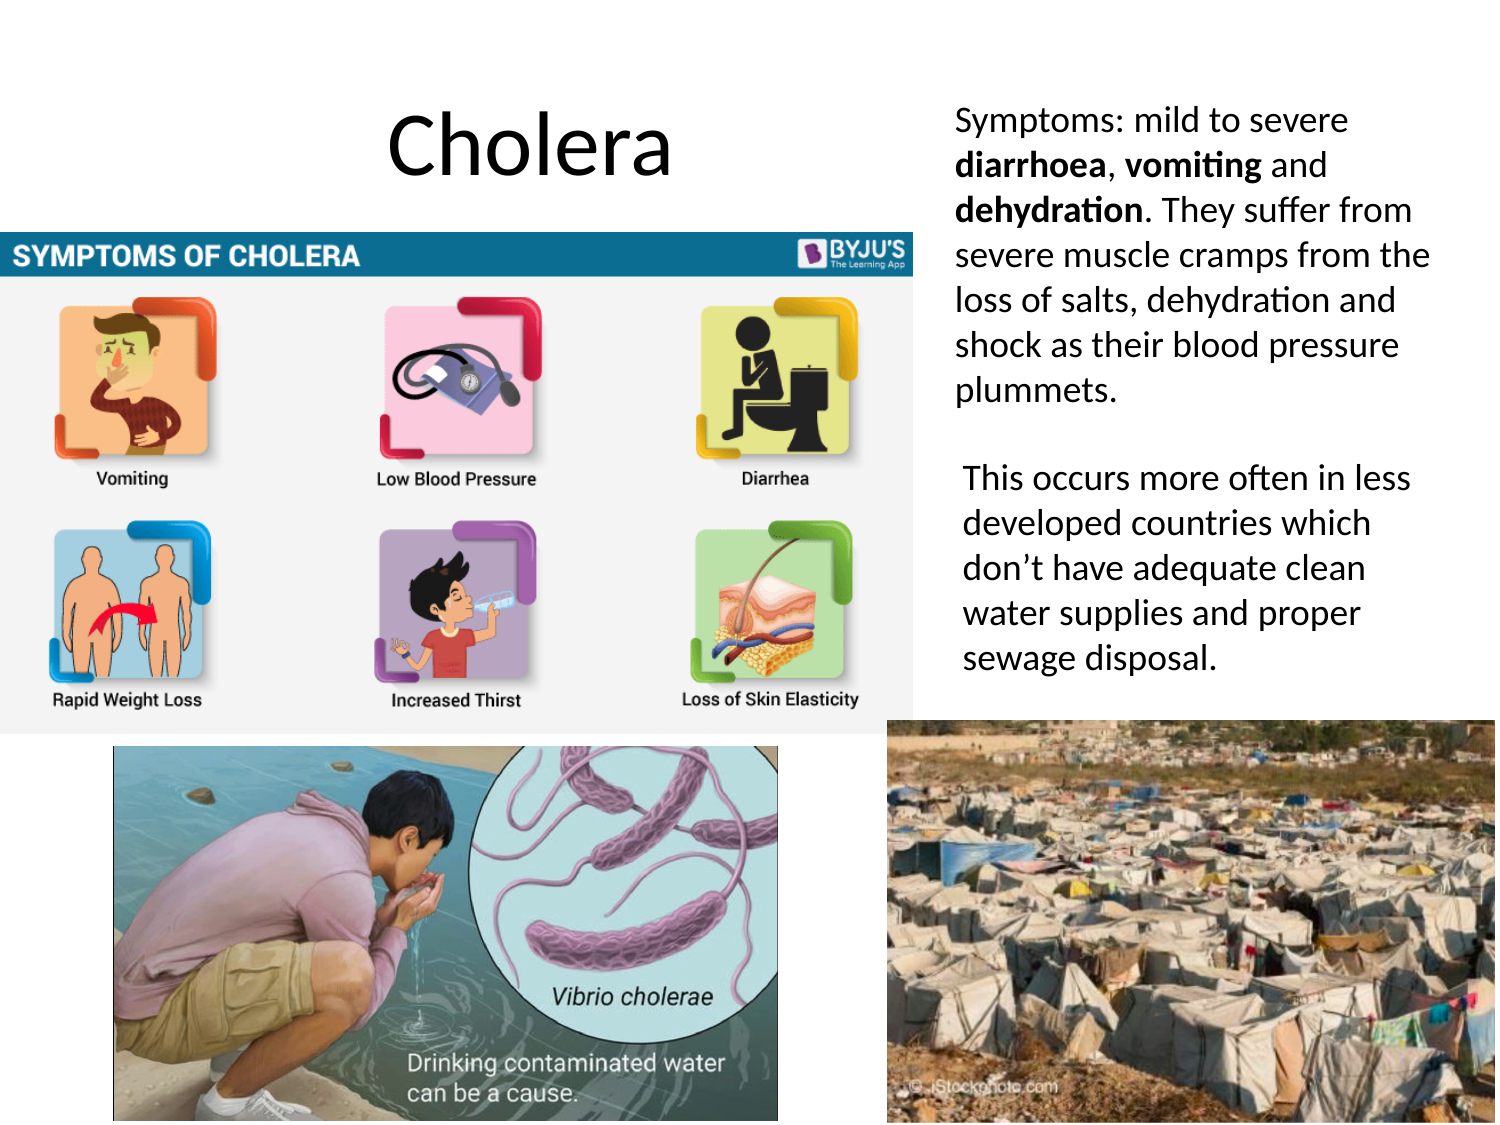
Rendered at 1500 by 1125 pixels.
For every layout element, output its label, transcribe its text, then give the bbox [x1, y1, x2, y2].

picture [113, 746, 778, 1121]
text_box This occurs more often in less developed countries which don’t have adequate clean water supplies and proper sewage disposal. [947, 445, 1471, 718]
text_box Symptoms: mild to severe diarrhoea, vomiting and dehydration. They suffer from severe muscle cramps from the loss of salts, dehydration and shock as their blood pressure plummets. [940, 87, 1478, 418]
title Cholera [75, 45, 988, 233]
picture [0, 232, 1496, 1124]
